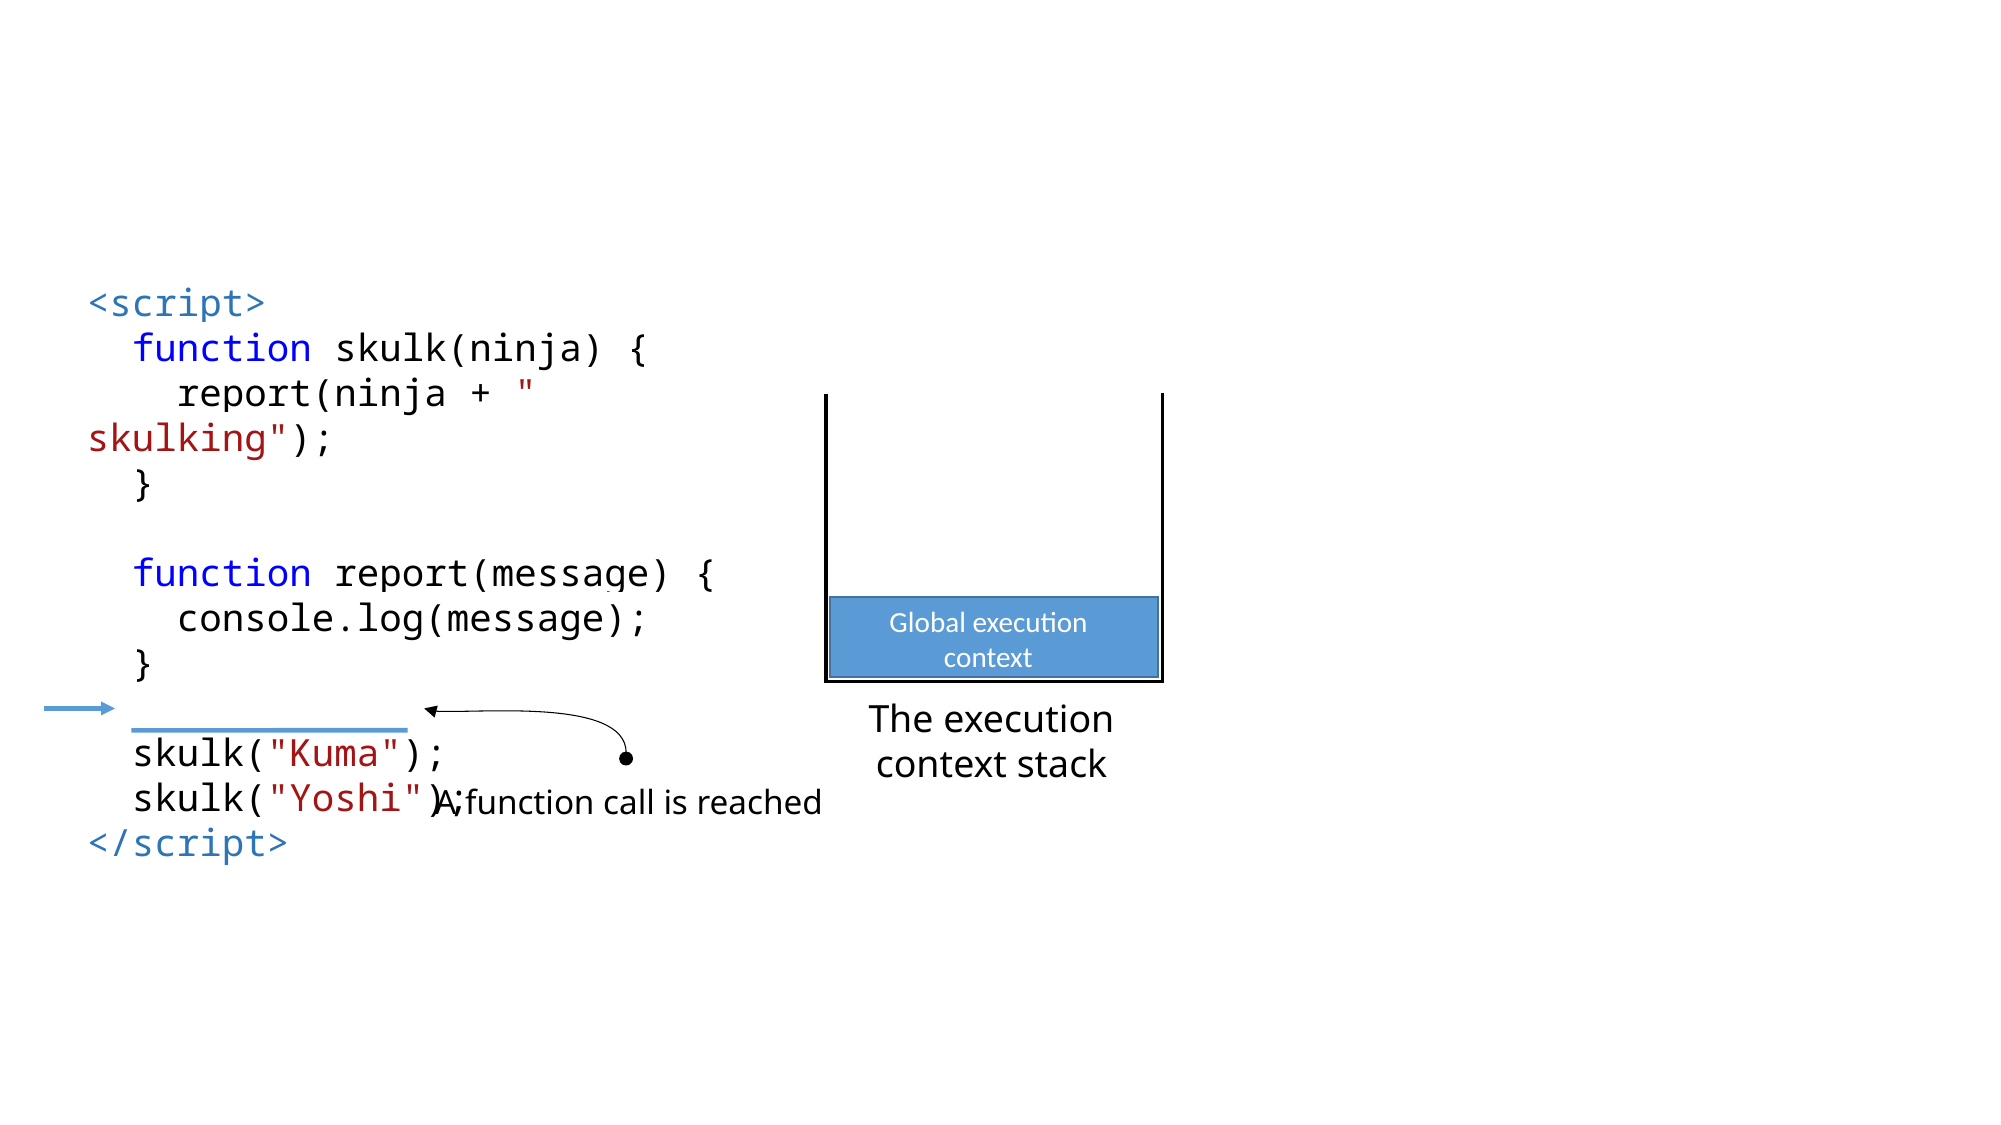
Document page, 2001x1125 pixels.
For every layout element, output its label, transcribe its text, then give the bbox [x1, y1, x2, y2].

text_box The execution context stack [825, 687, 1158, 793]
text_box A function call is reached [420, 774, 502, 829]
text_box [1103, 596, 1159, 678]
text_box [829, 596, 874, 678]
text_box A function call is reached [548, 774, 839, 829]
text_box Global execution context [874, 596, 1103, 681]
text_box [502, 629, 548, 832]
text_box <script> function skulk(ninja) { report(ninja + " skulking"); } function report(message) { console.log(message); } skulk("Kuma"); skulk("Yoshi"); </script> [72, 271, 767, 872]
text_box [619, 751, 634, 766]
